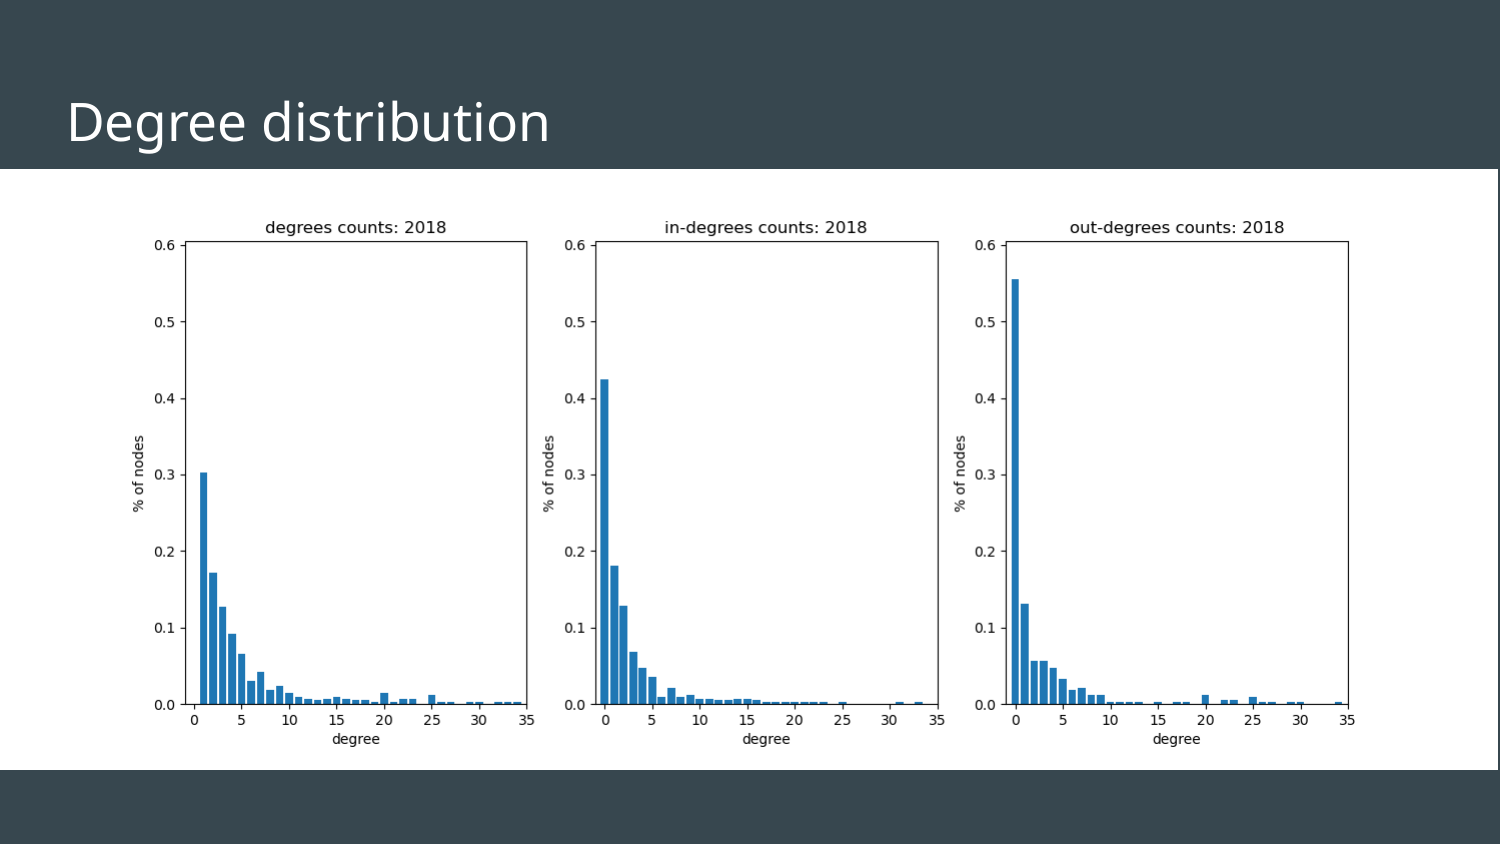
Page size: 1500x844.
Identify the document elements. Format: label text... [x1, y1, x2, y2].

title Degree distribution [51, 72, 1449, 167]
picture [0, 168, 1498, 770]
